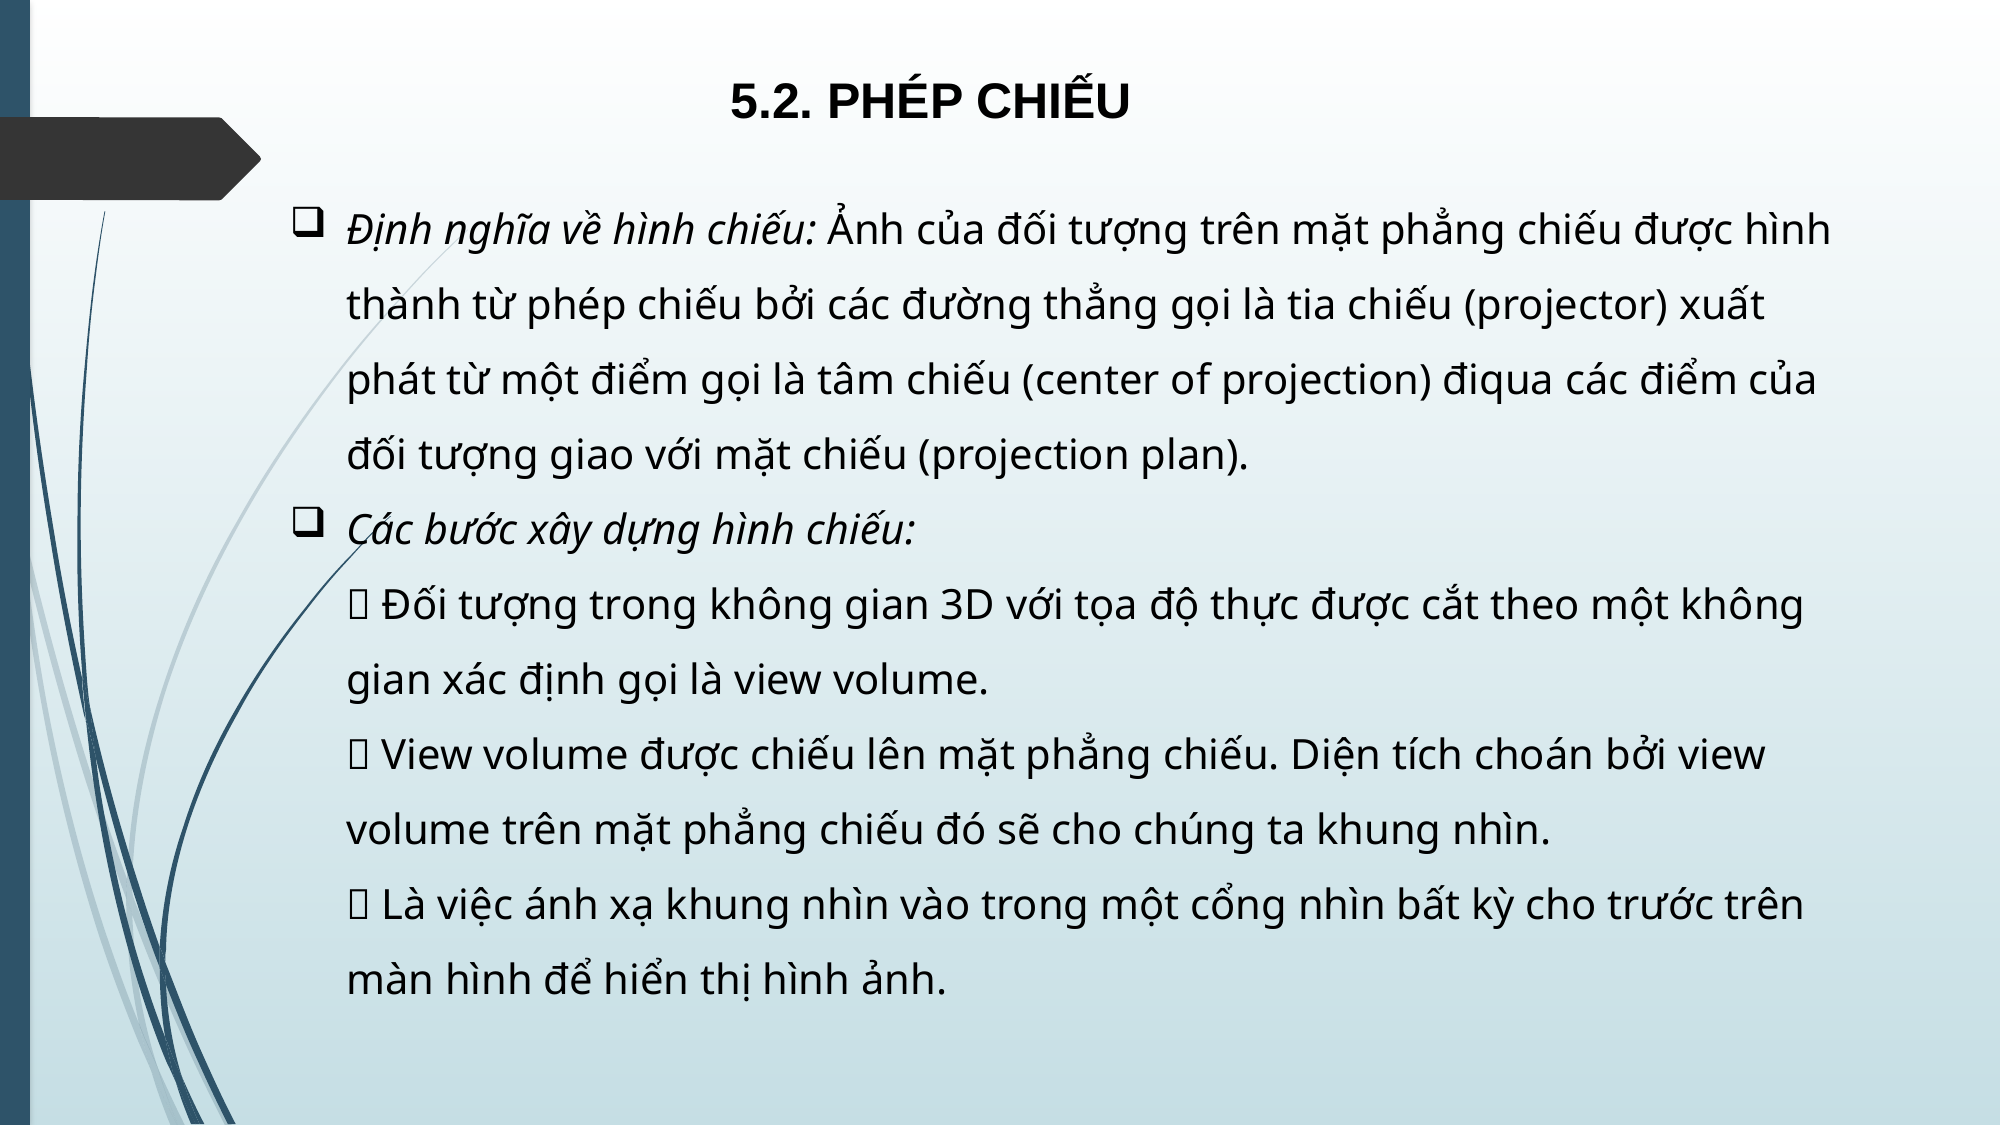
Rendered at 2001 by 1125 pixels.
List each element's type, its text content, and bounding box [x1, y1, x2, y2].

text_box 5.2. PHÉP CHIẾU [715, 61, 1148, 137]
text_box Định nghĩa về hình chiếu: Ảnh của đối tượng trên mặt phẳng chiếu được hình thành từ phép chiếu bởi các đường thẳng gọi là tia chiếu (projector) xuất phát từ một điểm gọi là tâm chiếu (center of projection) điqua các điểm của đối tượng giao với mặt chiếu (projection plan). Các bước xây dựng hình chiếu:  Đối tượng trong không gian 3D với tọa độ thực được cắt theo một không gian xác định gọi là view volume.  View volume được chiếu lên mặt phẳng chiếu. Diện tích choán bởi view volume trên mặt phẳng chiếu đó sẽ cho chúng ta khung nhìn.  Là việc ánh xạ khung nhìn vào trong một cổng nhìn bất kỳ cho trước trên màn hình để hiển thị hình ảnh. [274, 170, 1880, 1010]
